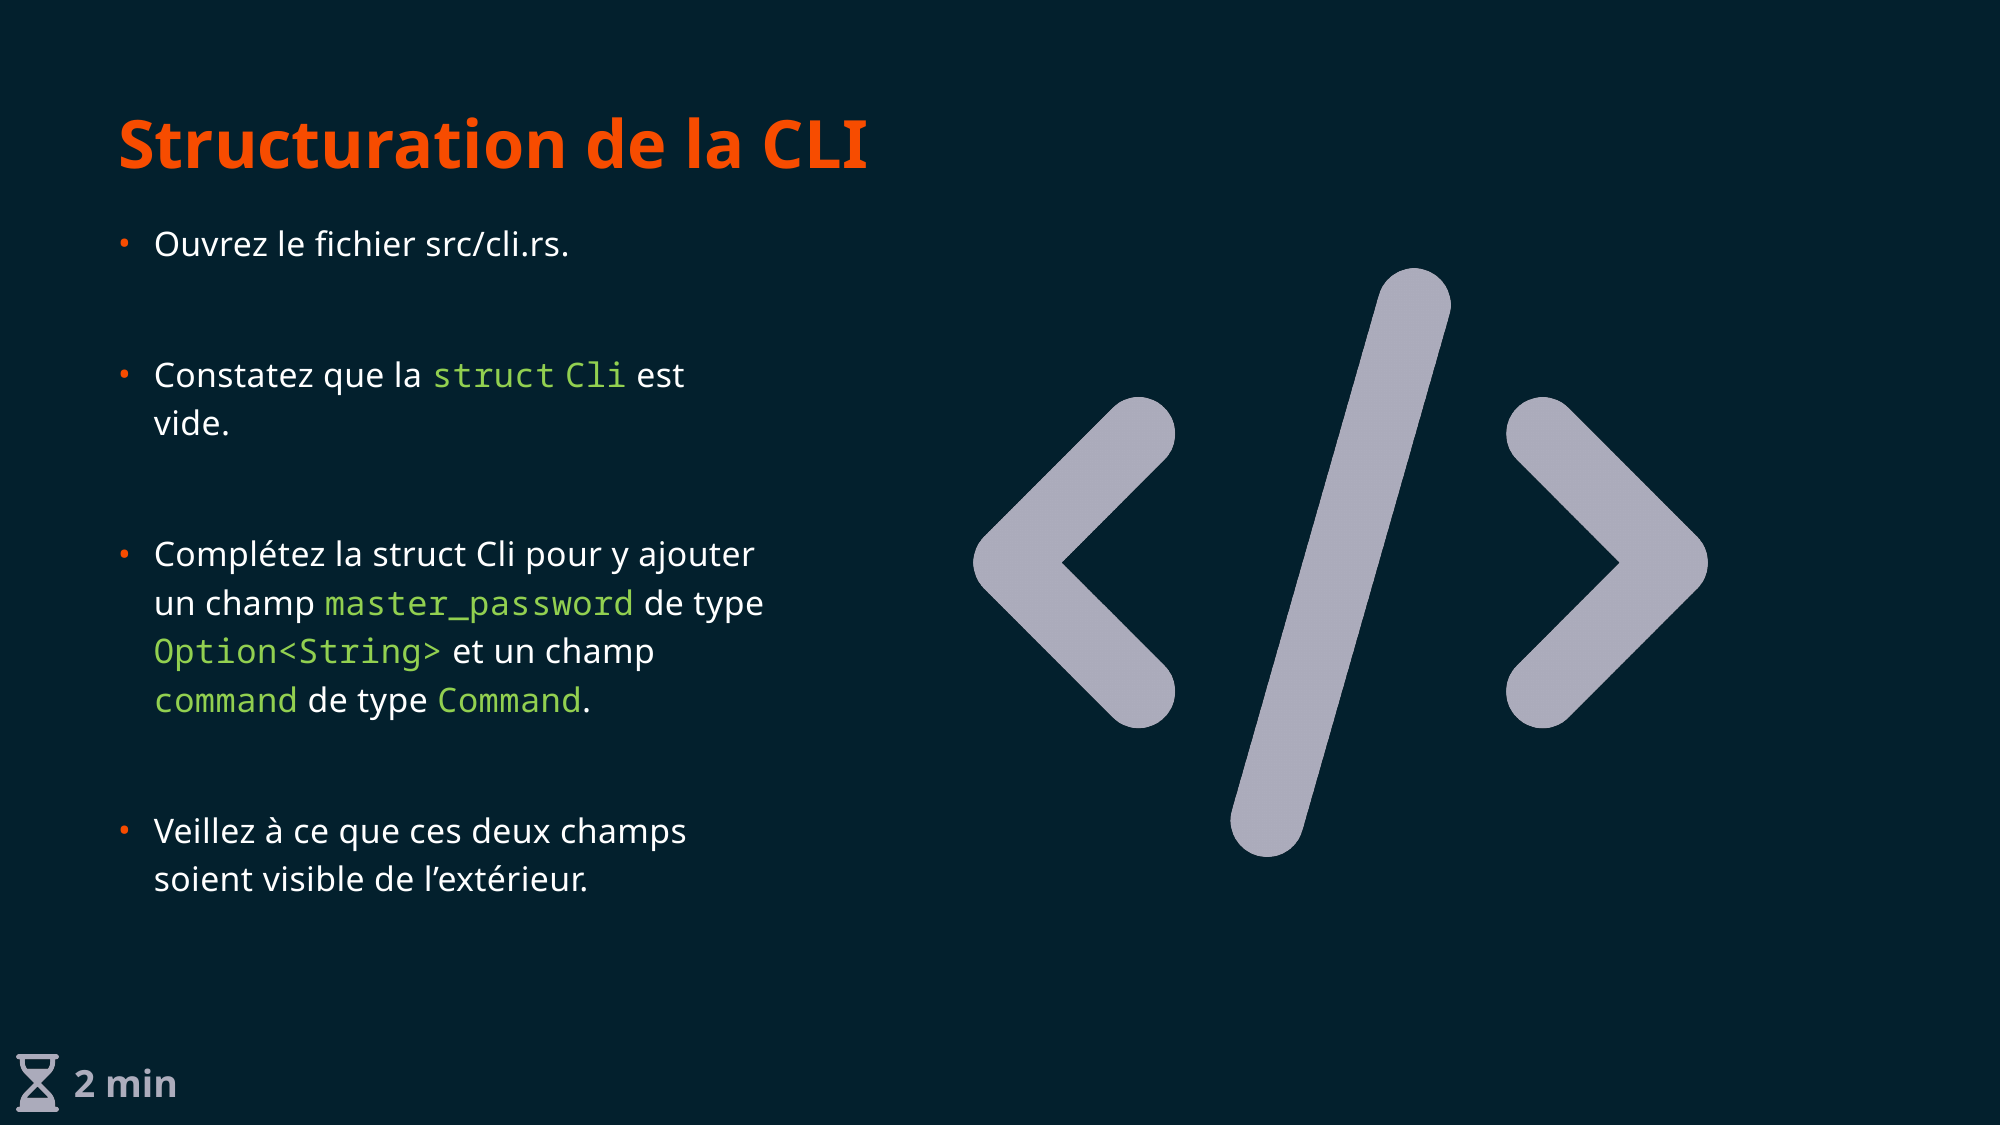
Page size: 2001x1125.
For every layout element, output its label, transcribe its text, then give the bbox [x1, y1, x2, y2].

picture [973, 268, 1708, 857]
list Ouvrez le fichier src/cli.rs. Constatez que la struct Cli est vide. Complétez la struct Cli pour y ajouter un champ master_password de type Option<String> et un champ command de type Command. Veillez à ce que ces deux champs soient visible de l’extérieur. [118, 214, 765, 947]
picture [15, 1054, 59, 1112]
title Structuration de la CLI [118, 101, 1878, 206]
text_box 2 min [59, 1052, 234, 1113]
